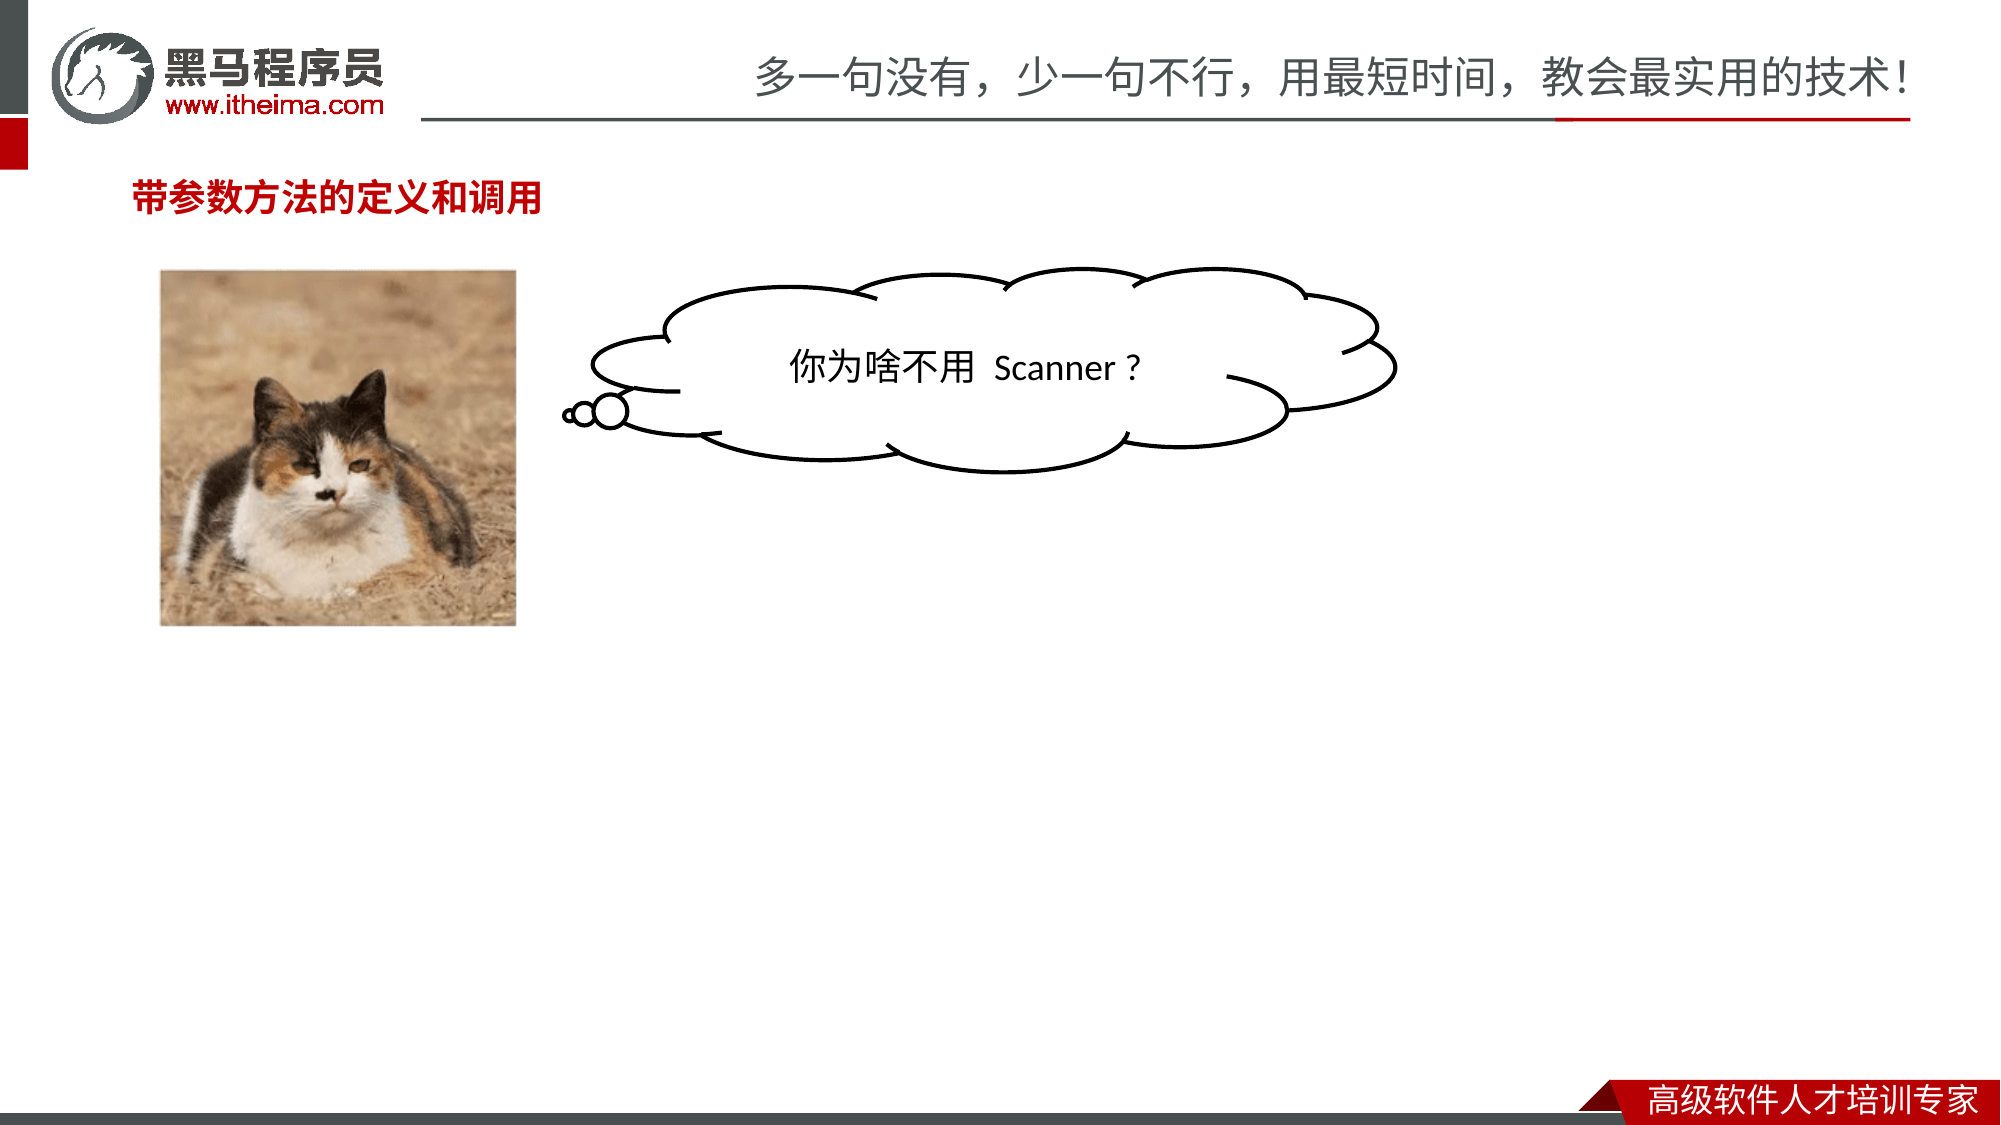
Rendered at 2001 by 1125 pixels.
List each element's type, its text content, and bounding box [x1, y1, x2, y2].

title [116, 40, 1556, 125]
text_box 你为啥不用 Scanner ? [562, 266, 1398, 475]
picture [50, 26, 384, 125]
text_box 带参数方法的定义和调用 [116, 154, 1880, 239]
picture [158, 268, 518, 628]
